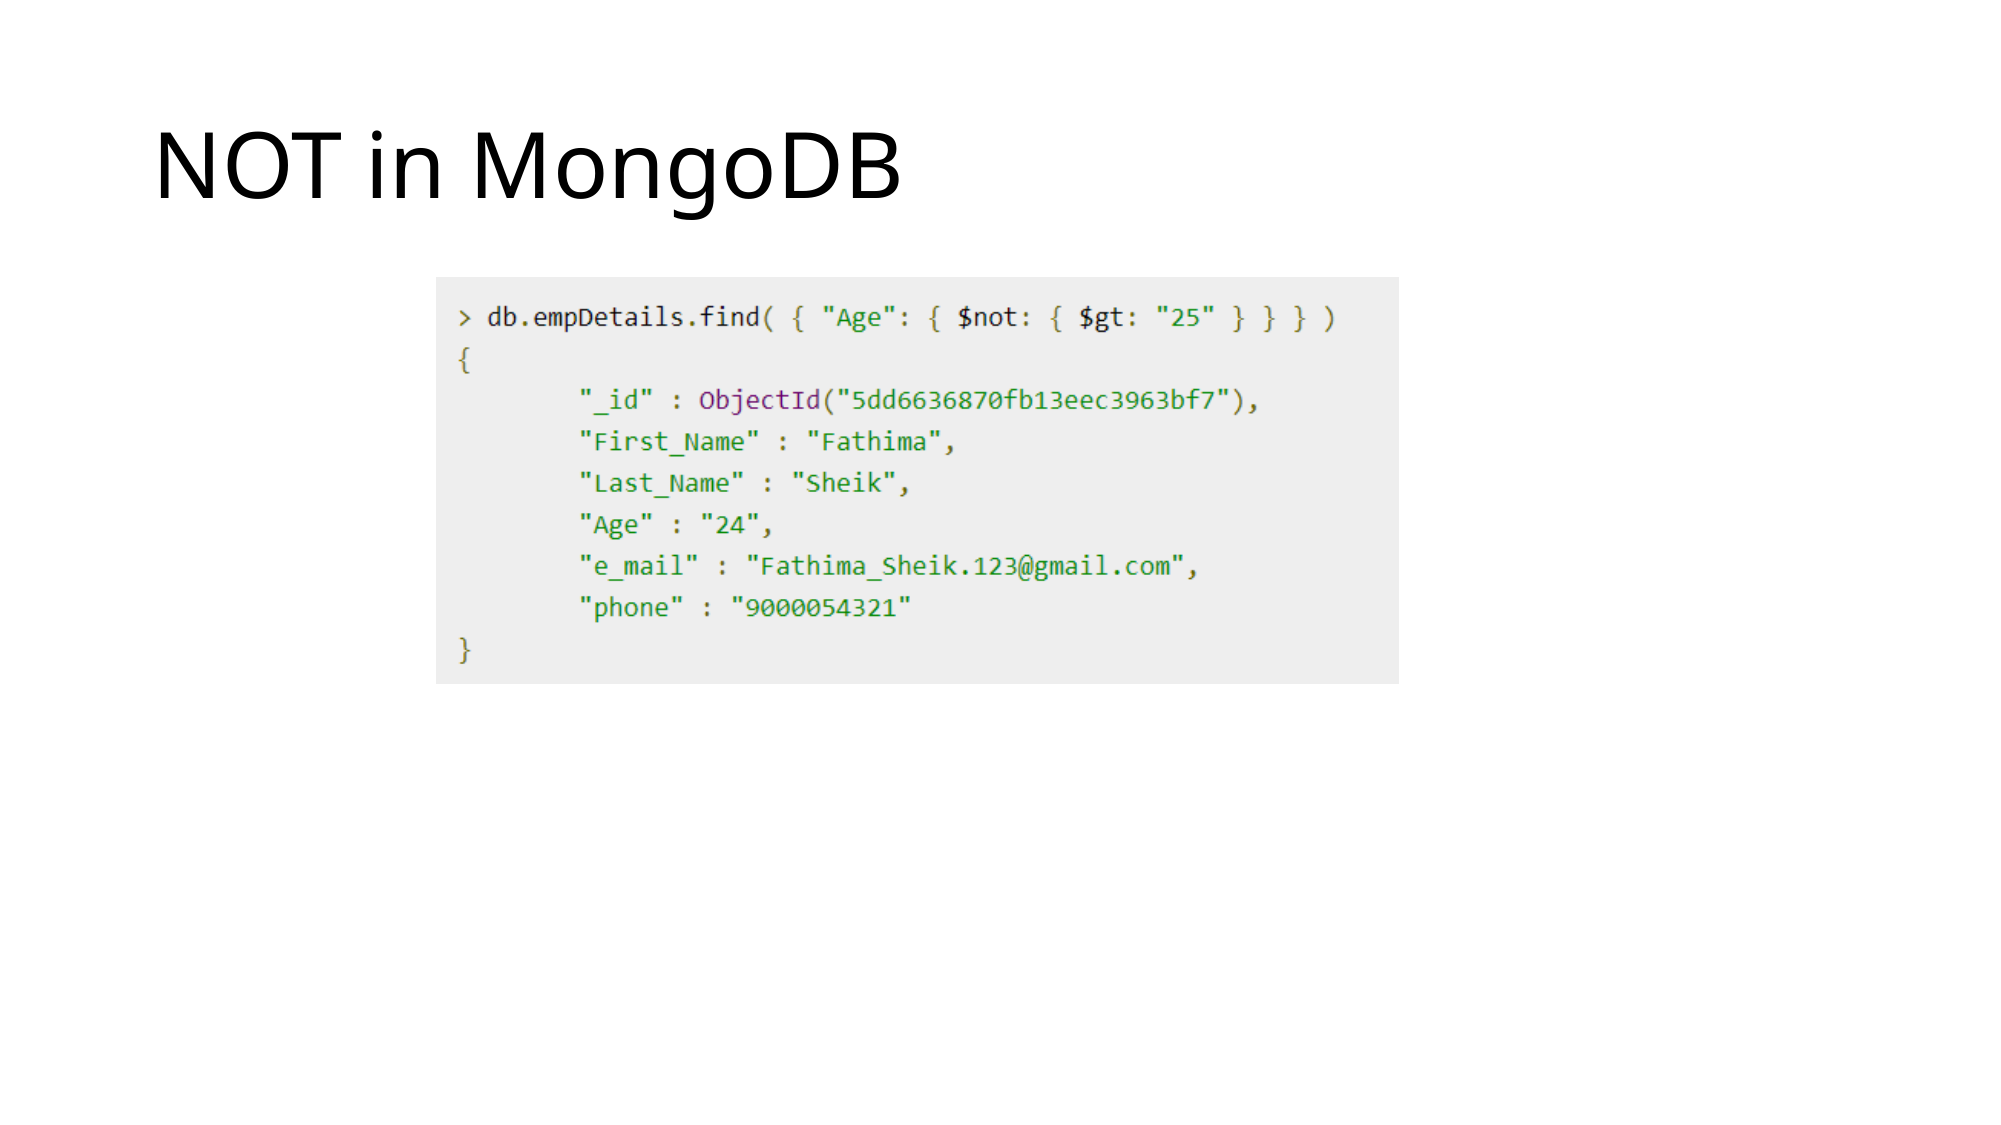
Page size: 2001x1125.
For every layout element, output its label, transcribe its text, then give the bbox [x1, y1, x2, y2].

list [435, 277, 1399, 684]
title NOT in MongoDB [137, 59, 1863, 278]
